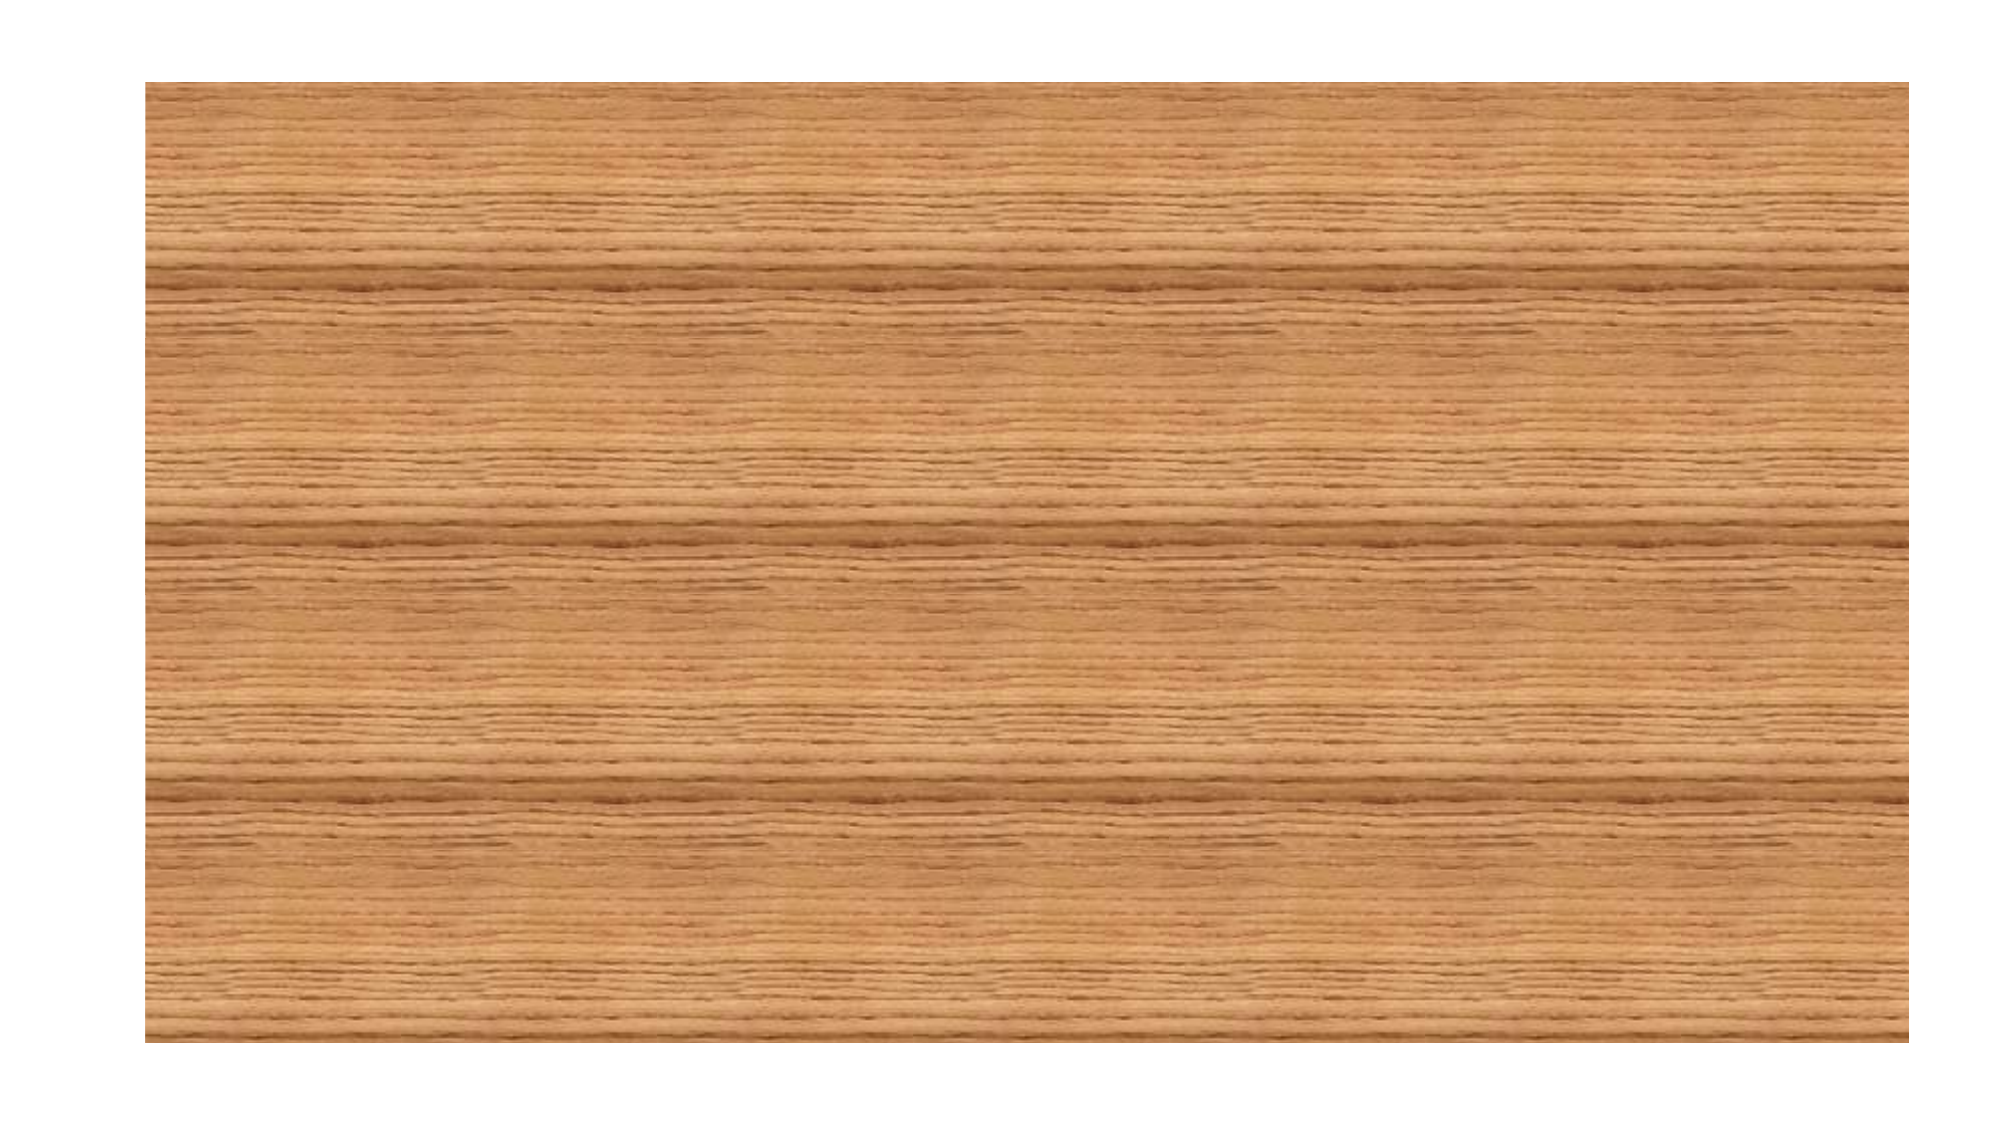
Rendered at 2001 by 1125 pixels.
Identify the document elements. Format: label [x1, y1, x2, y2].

text_box [144, 82, 1910, 1043]
